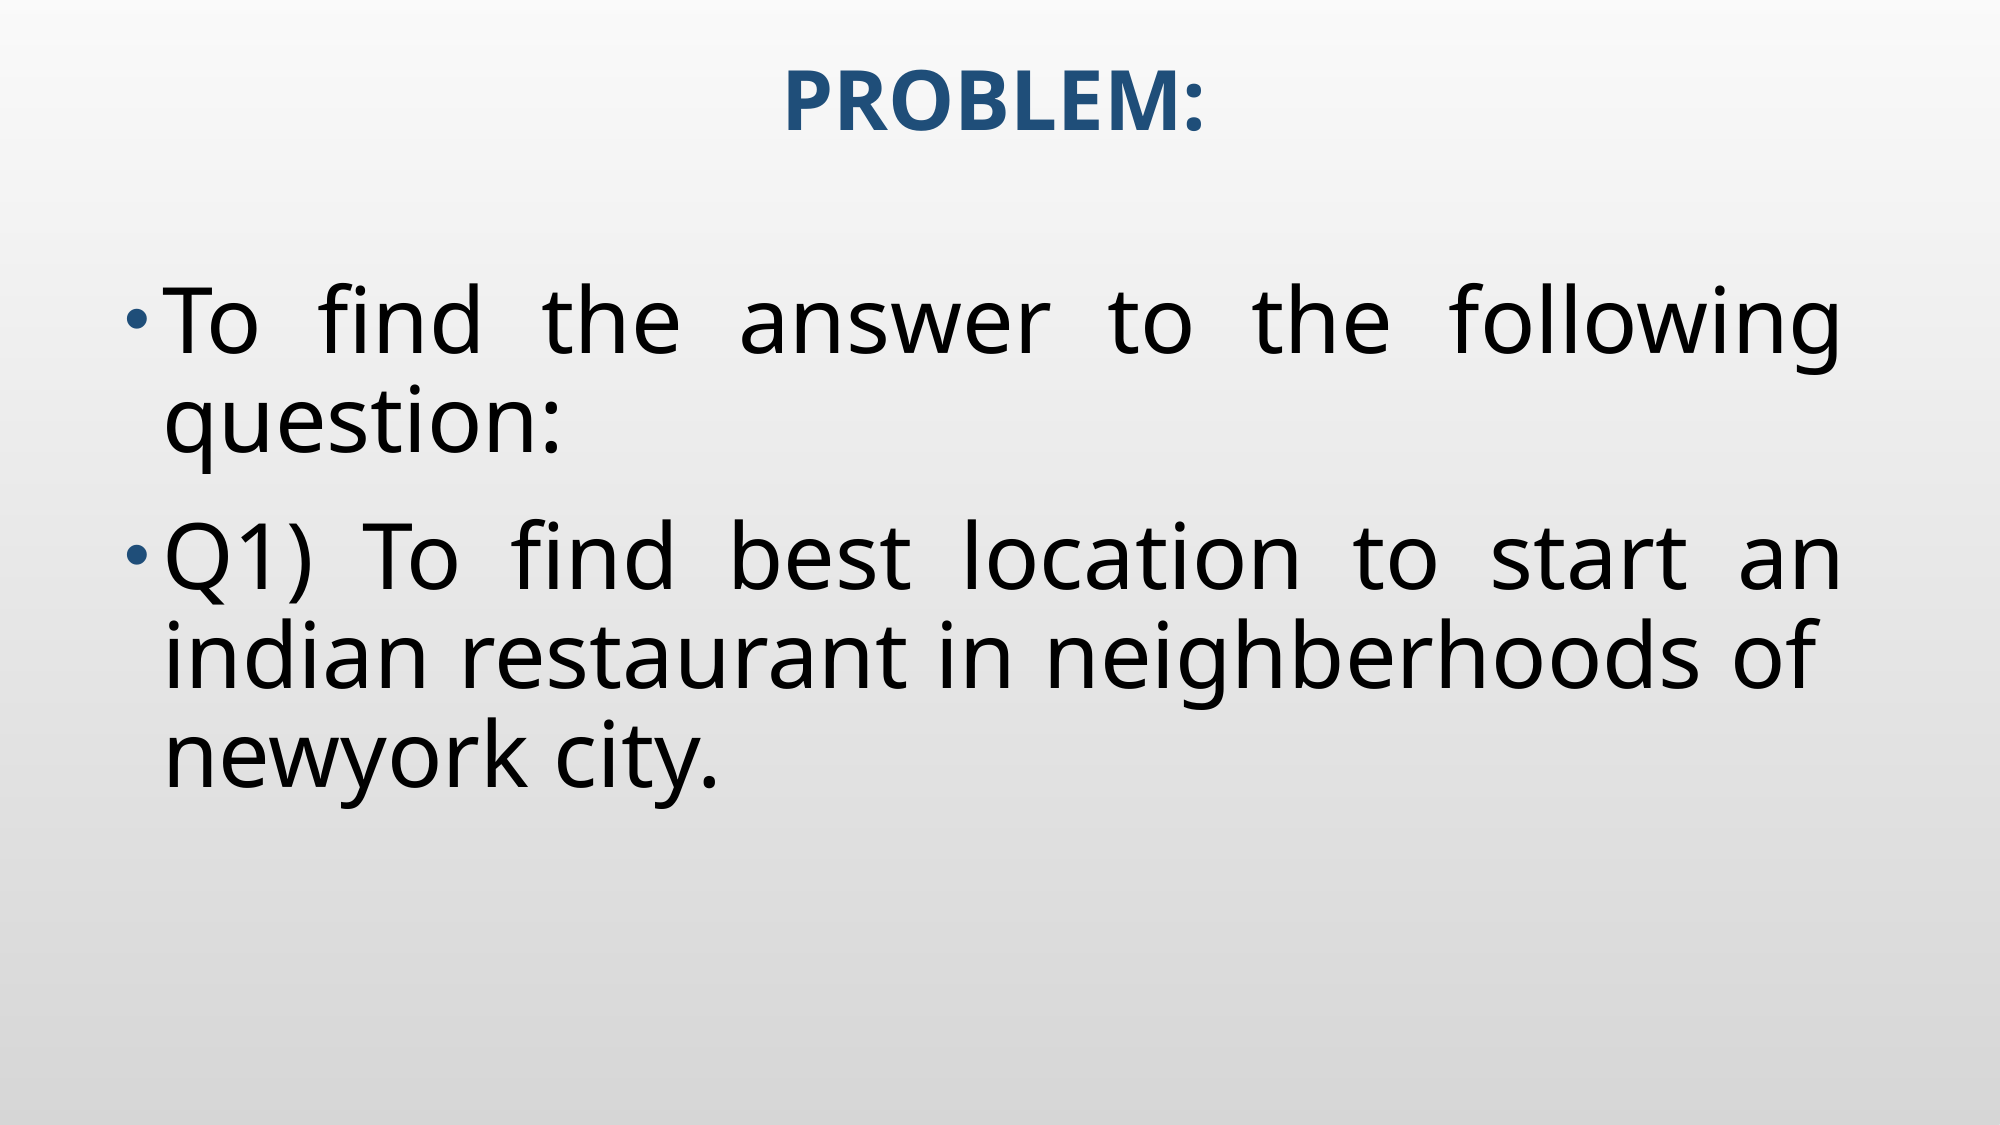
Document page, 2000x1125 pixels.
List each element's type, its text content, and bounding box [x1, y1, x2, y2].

title Problem: [31, 42, 1957, 157]
list To find the answer to the following question: Q1) To find best location to start an indian restaurant in neighberhoods of newyork city. [101, 267, 1862, 1024]
